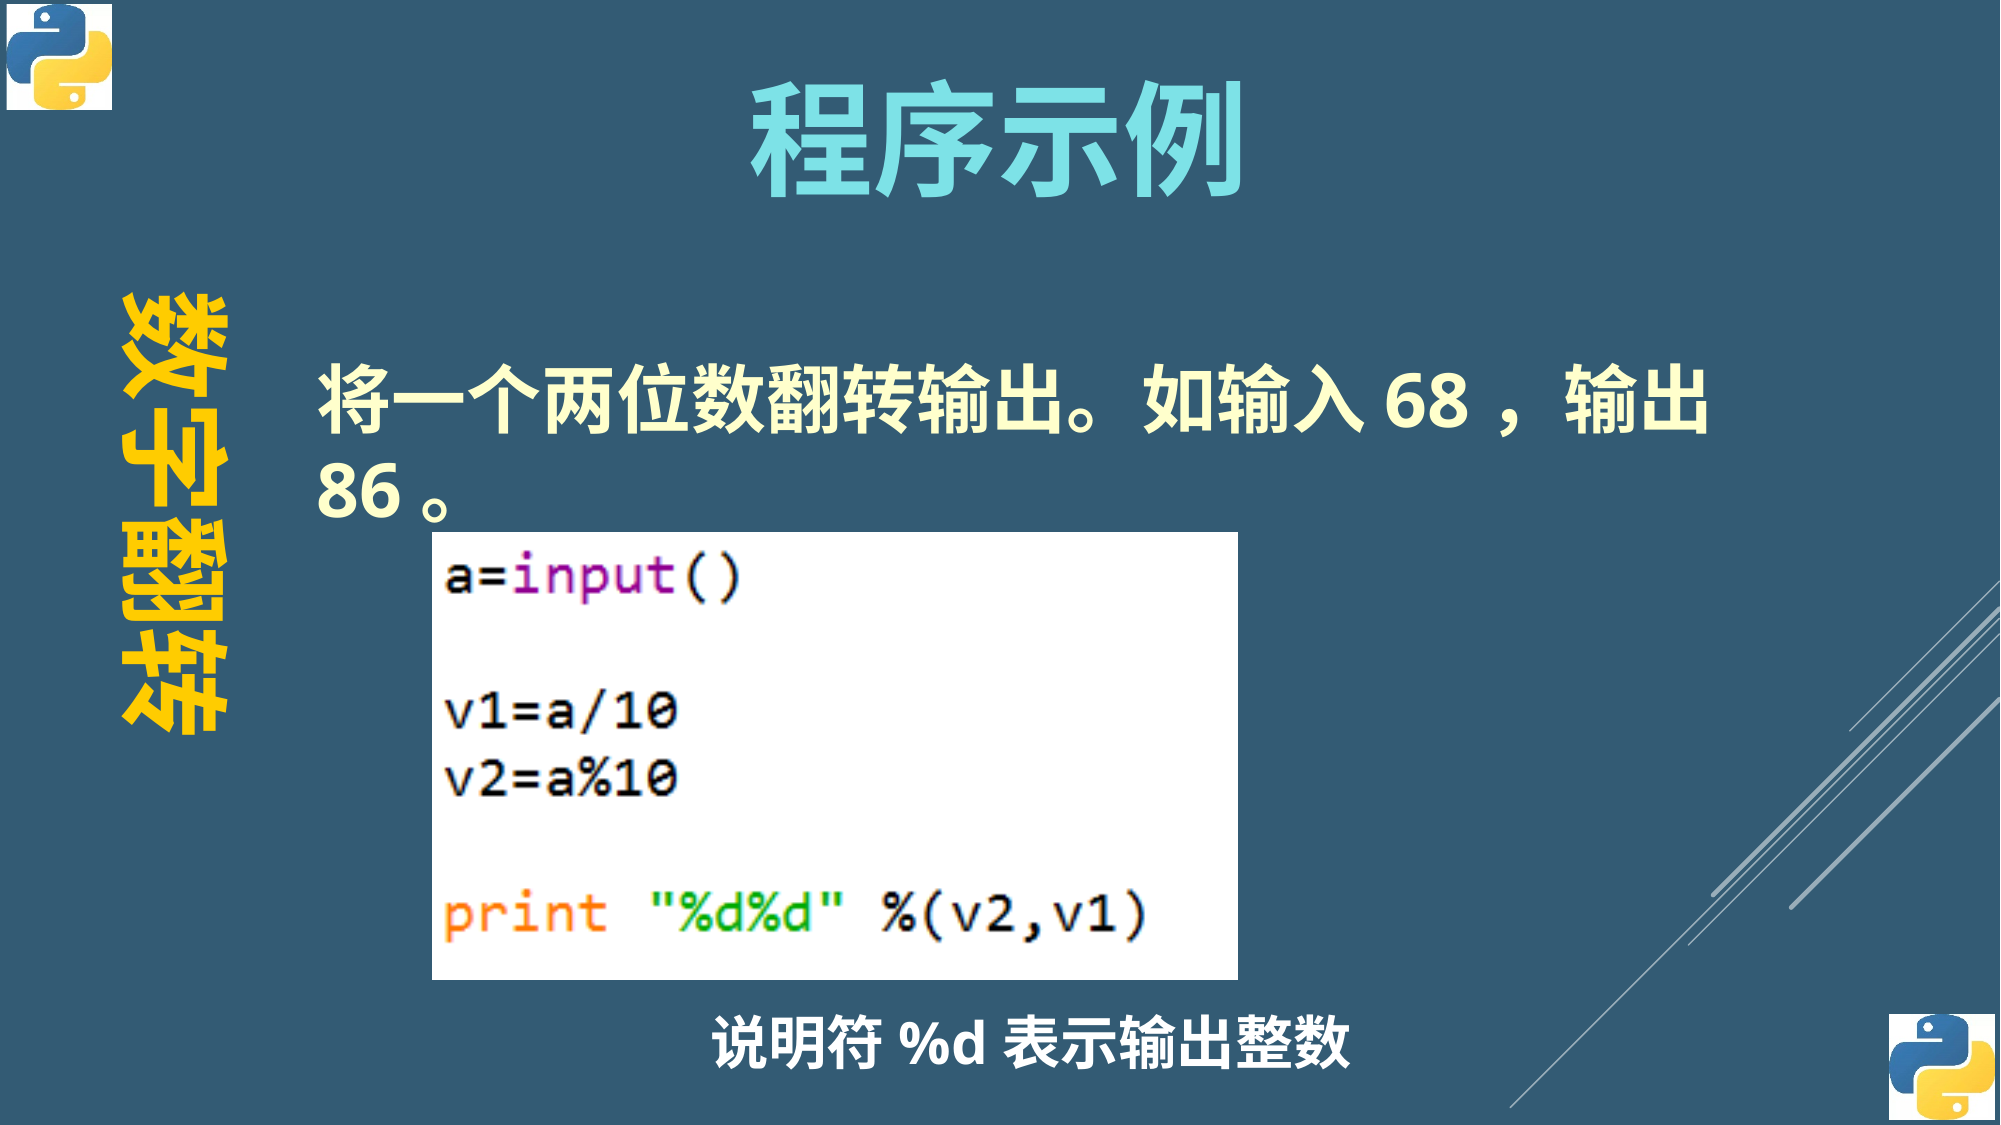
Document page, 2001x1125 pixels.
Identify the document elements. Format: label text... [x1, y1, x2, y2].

text_box 程序示例 [76, 53, 1922, 219]
picture [1889, 1014, 1995, 1120]
text_box 将一个两位数翻转输出。如输入68，输出86。 [302, 345, 1824, 541]
picture [432, 532, 1238, 981]
text_box 说明符%d表示输出整数 [695, 998, 1431, 1084]
picture [6, 4, 112, 110]
text_box 数字翻转 [86, 274, 253, 879]
